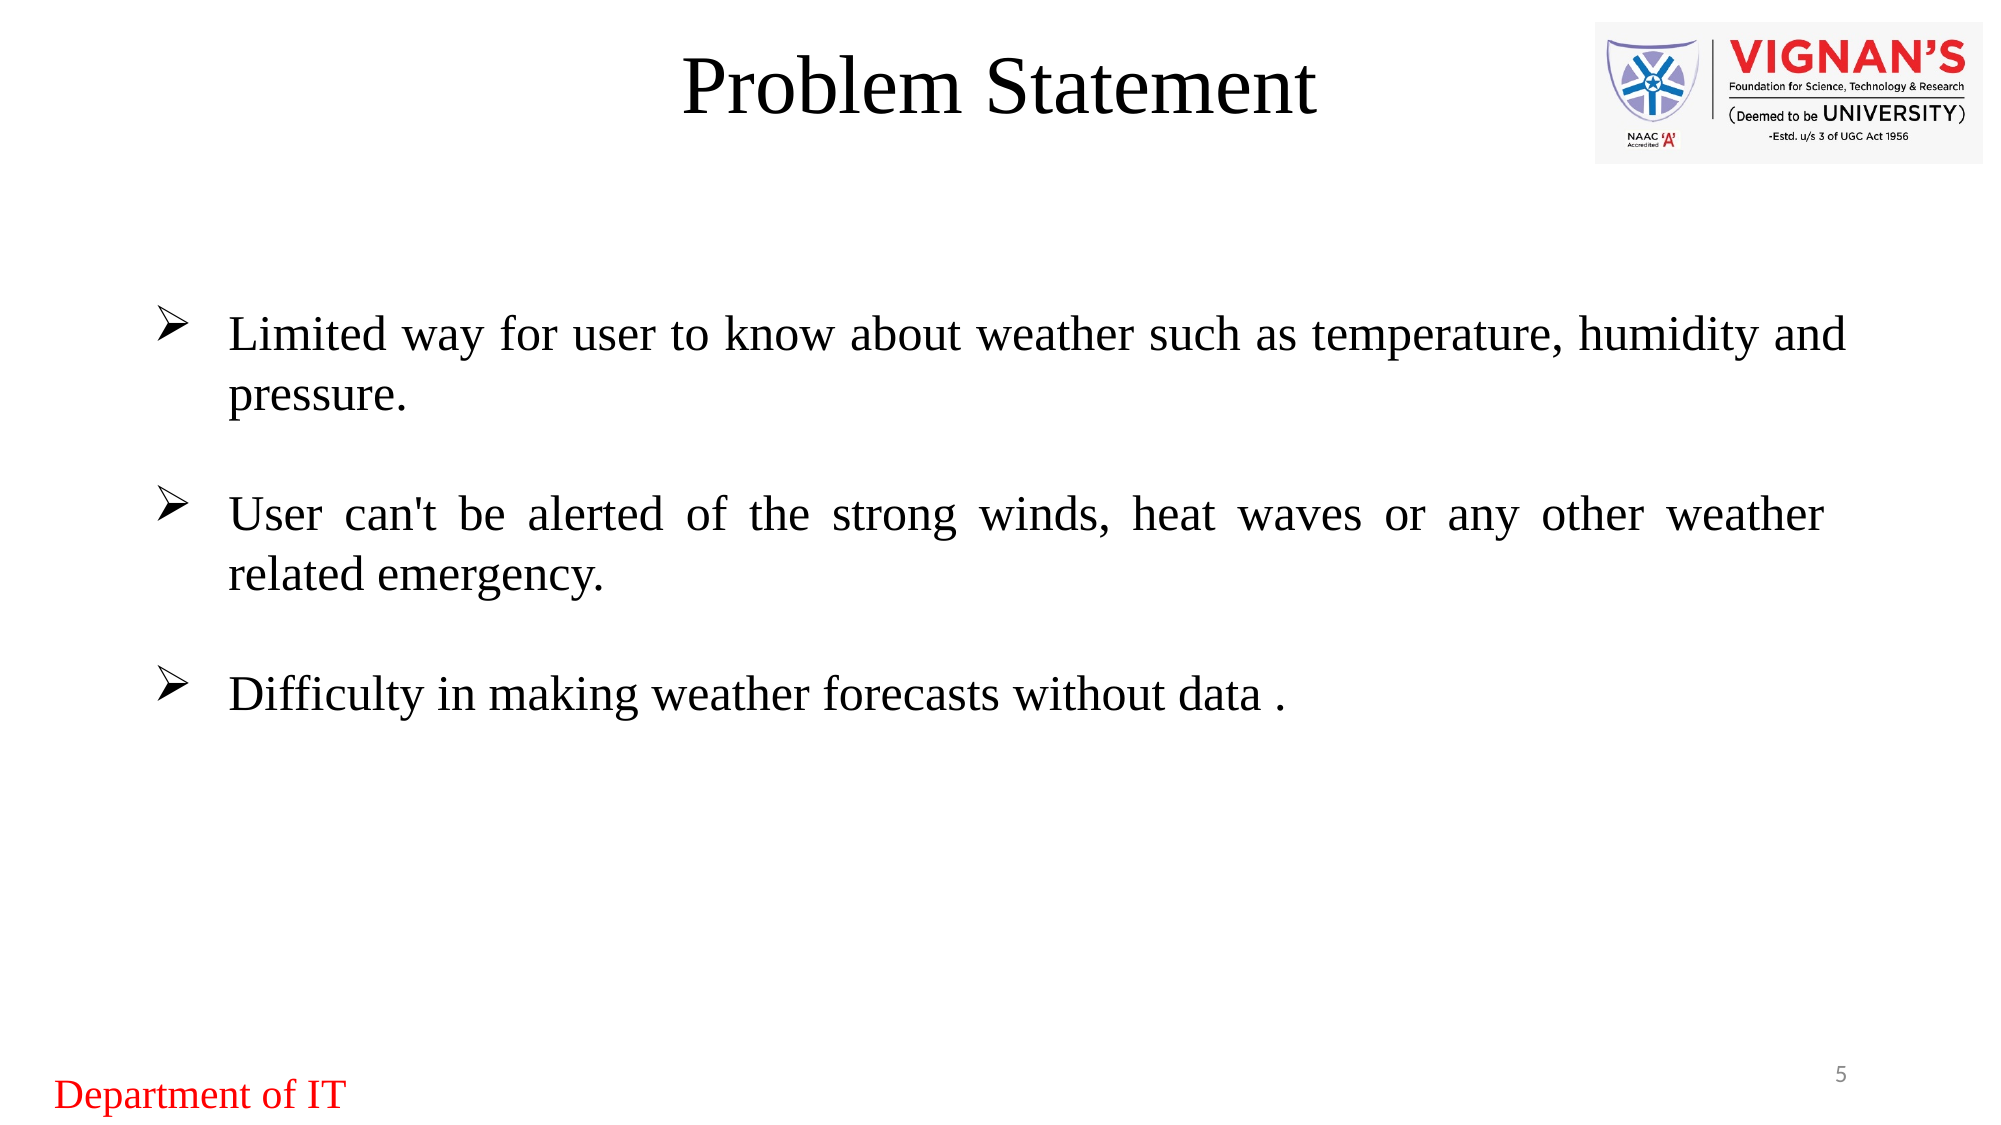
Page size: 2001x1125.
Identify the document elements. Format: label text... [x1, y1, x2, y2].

text_box Problem Statement [578, 22, 1422, 138]
slide_number 5 [1412, 1042, 1863, 1103]
picture [1595, 22, 1983, 164]
text_box Limited way for user to know about weather such as temperature, humidity and pressure. User can't be alerted of the strong winds, heat waves or any other weather related emergency. Difficulty in making weather forecasts without data . [138, 292, 1863, 728]
text_box Department of IT [39, 1059, 372, 1125]
